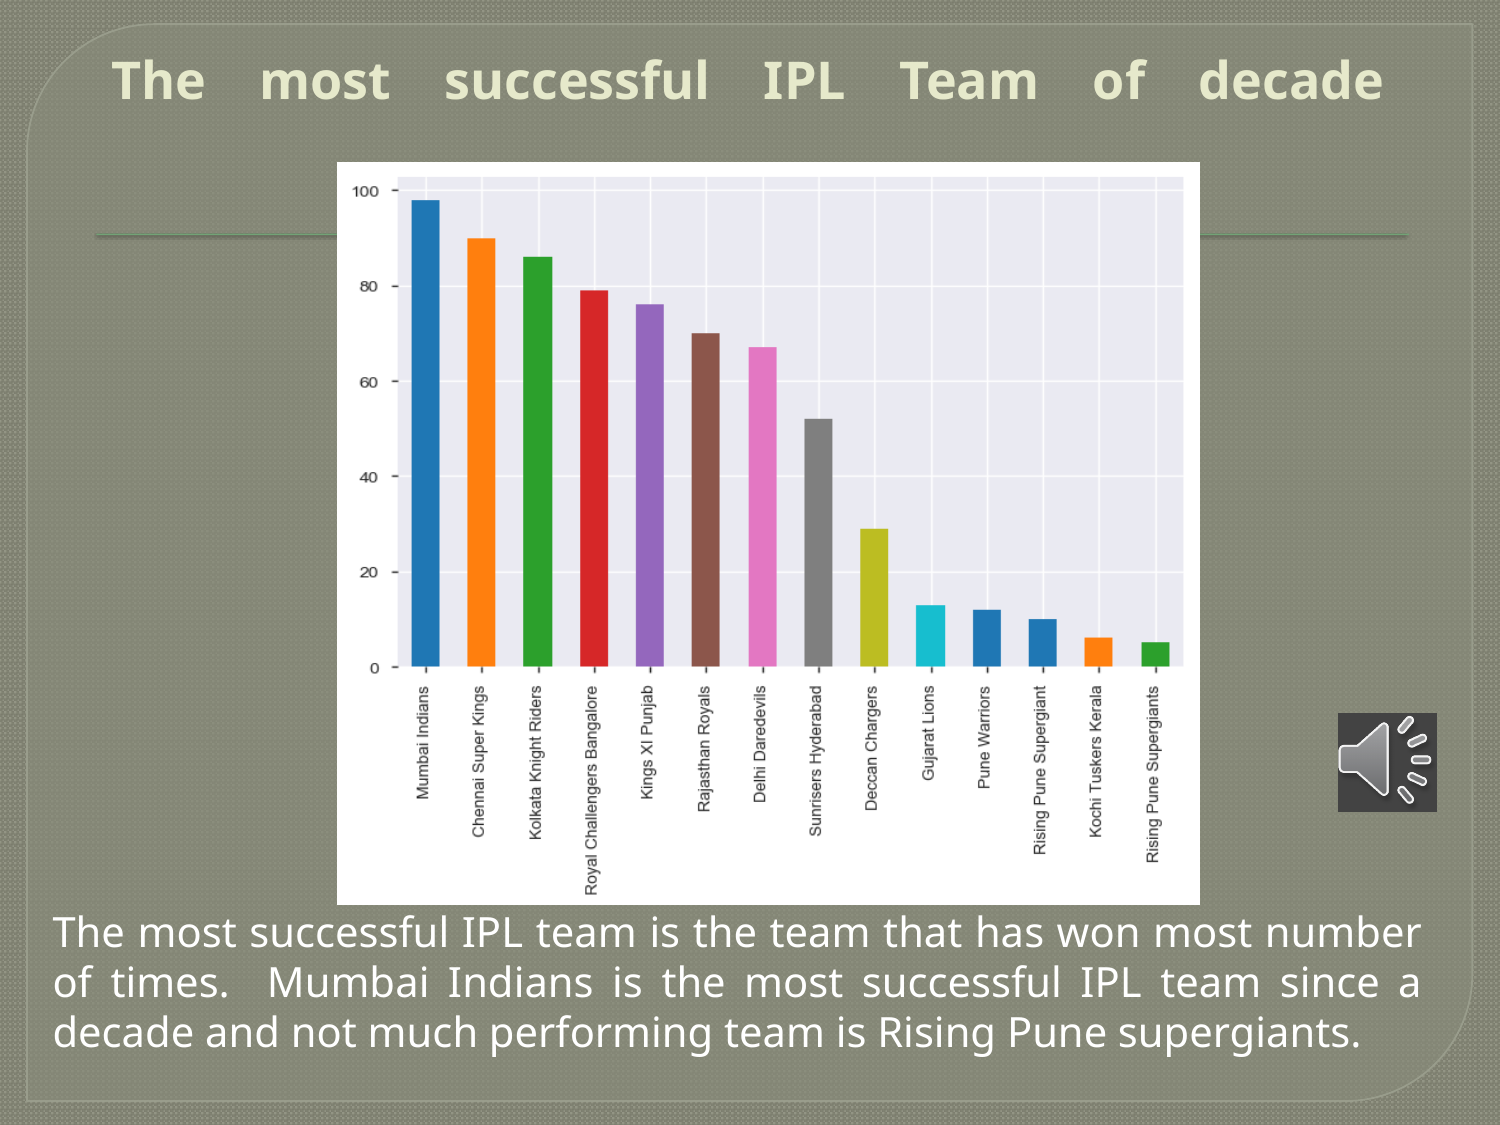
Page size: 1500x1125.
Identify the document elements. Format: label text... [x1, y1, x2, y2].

picture [1337, 712, 1438, 813]
title The most successful IPL Team of decade [87, 37, 1400, 180]
text_box The most successful IPL team is the team that has won most number of times. Mumbai Indians is the most successful IPL team since a decade and not much performing team is Rising Pune supergiants. [37, 887, 1438, 1075]
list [337, 162, 1201, 906]
